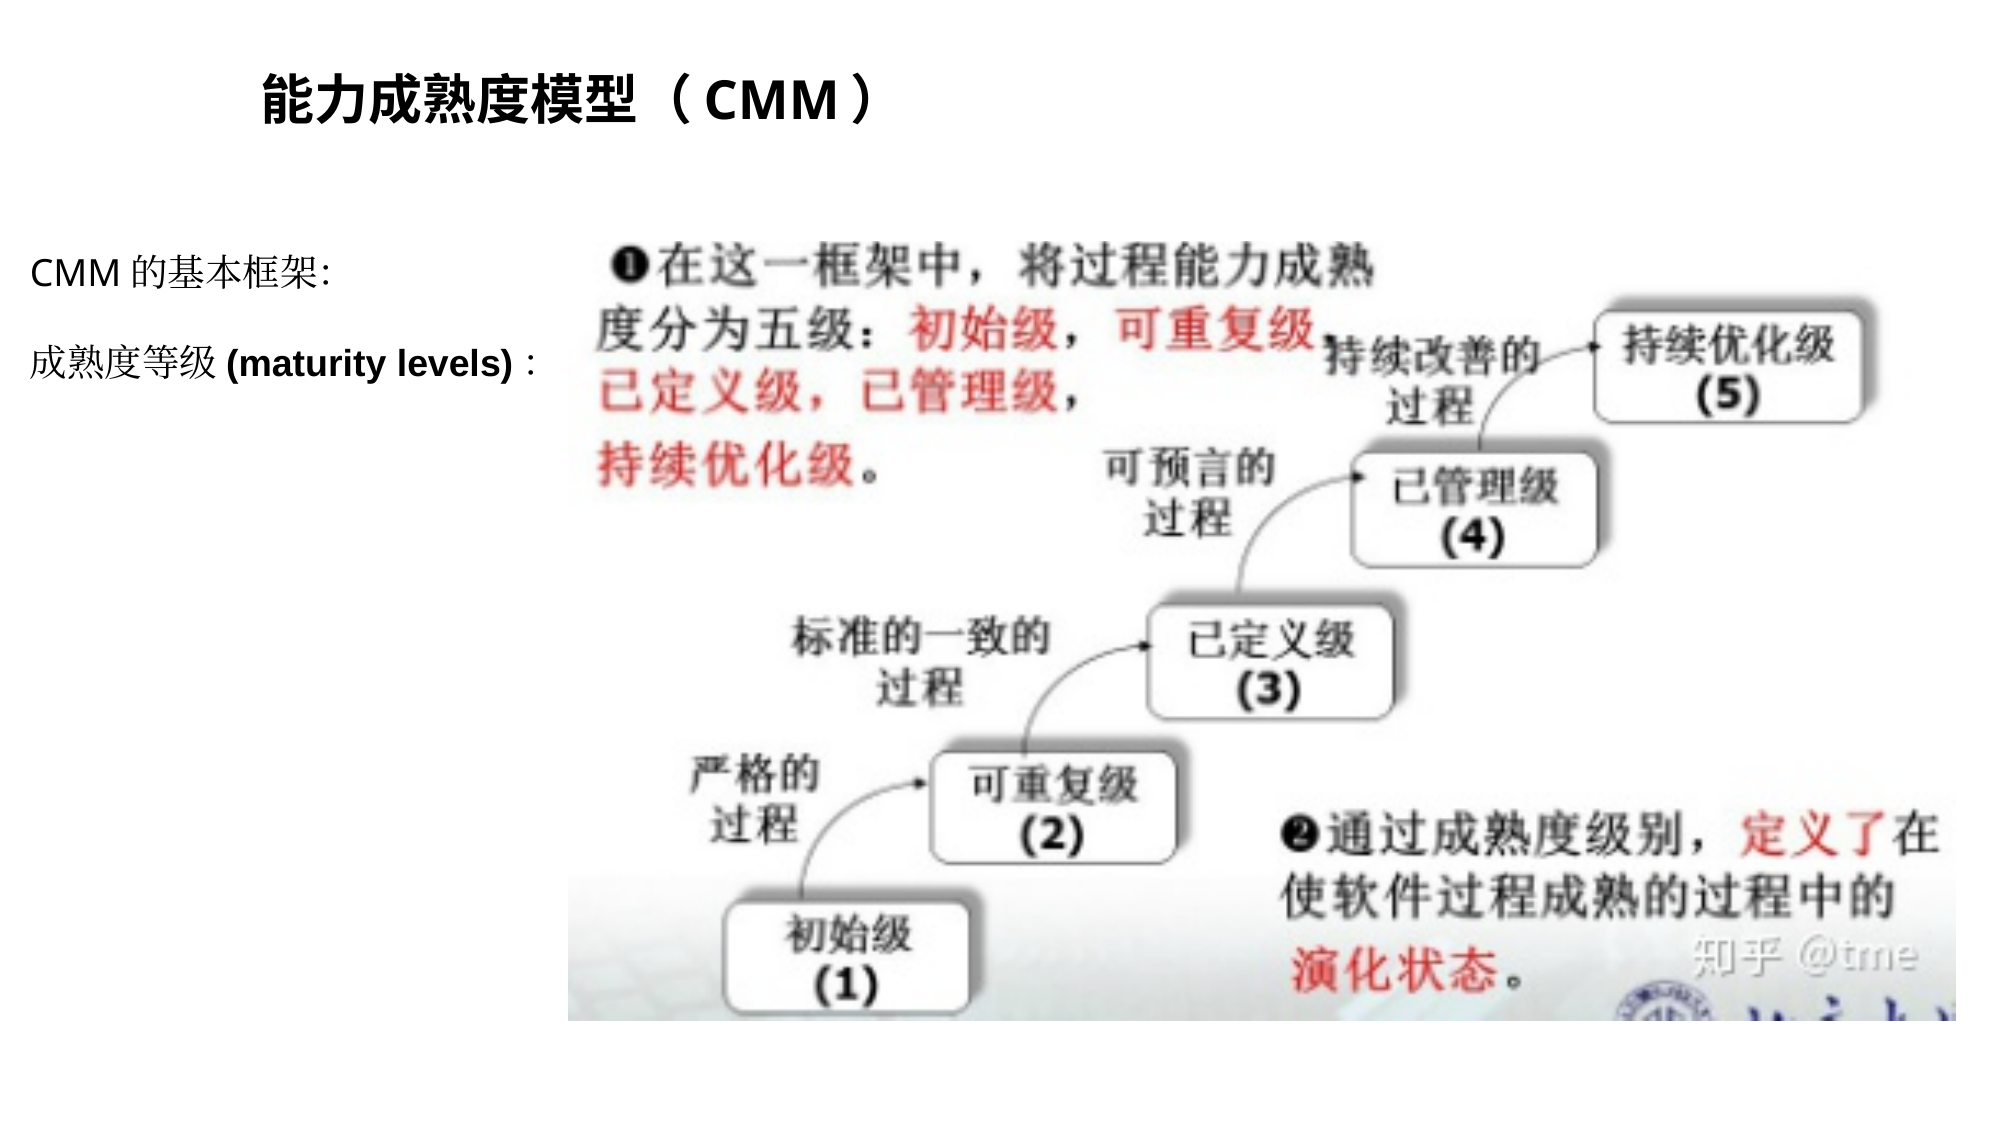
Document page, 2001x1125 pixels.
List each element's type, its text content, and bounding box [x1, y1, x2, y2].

picture [568, 241, 1956, 1021]
text_box CMM的基本框架： 成熟度等级(maturity levels)： [15, 241, 563, 392]
list 能力成熟度模型（CMM） [260, 55, 908, 143]
